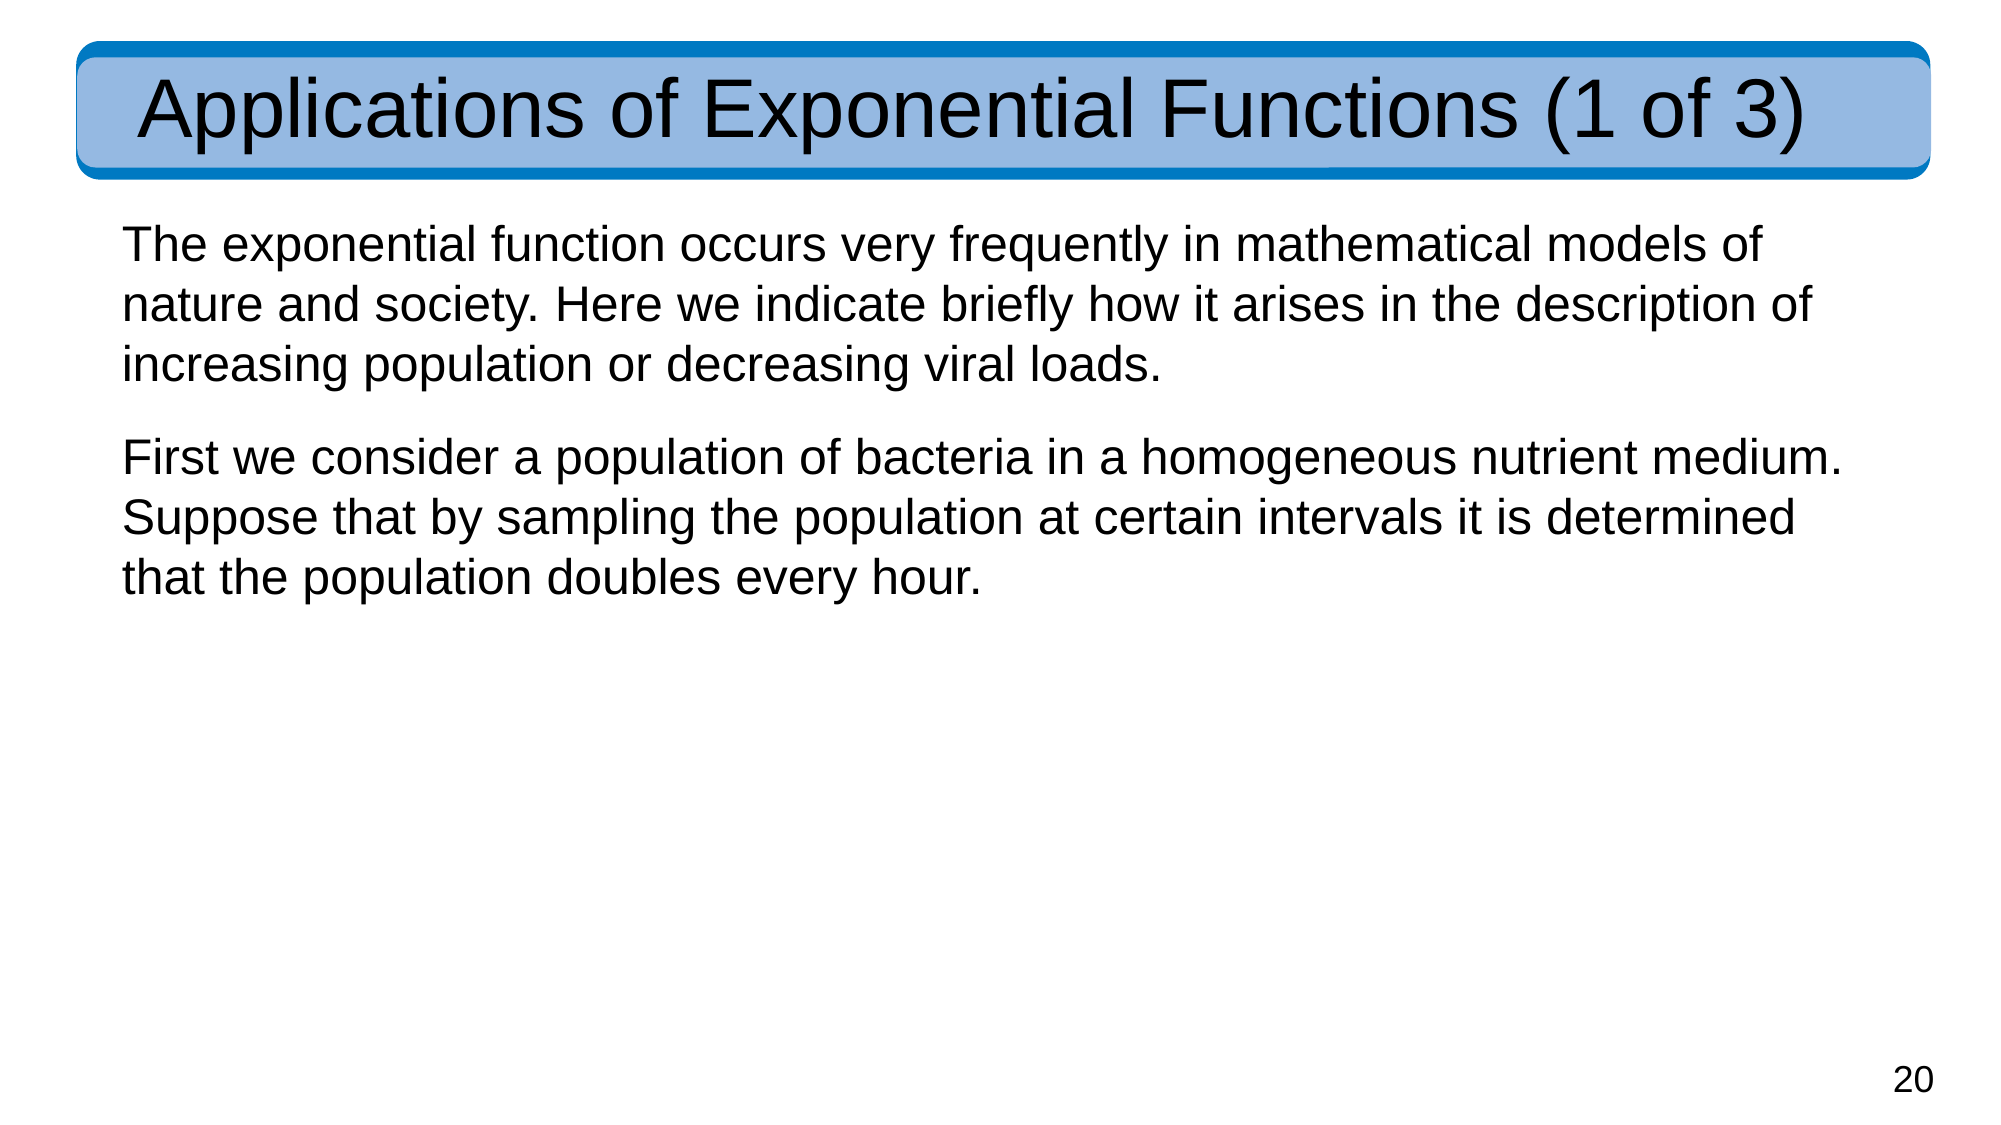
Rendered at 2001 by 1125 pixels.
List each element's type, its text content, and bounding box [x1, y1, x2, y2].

title Applications of Exponential Functions (1 of 3) [137, 65, 1863, 176]
list The exponential function occurs very frequently in mathematical models of nature and society. Here we indicate briefly how it arises in the description of increasing population or decreasing viral loads. First we consider a population of bacteria in a homogeneous nutrient medium. Suppose that by sampling the population at certain intervals it is determined that the population doubles every hour. [121, 211, 1880, 625]
